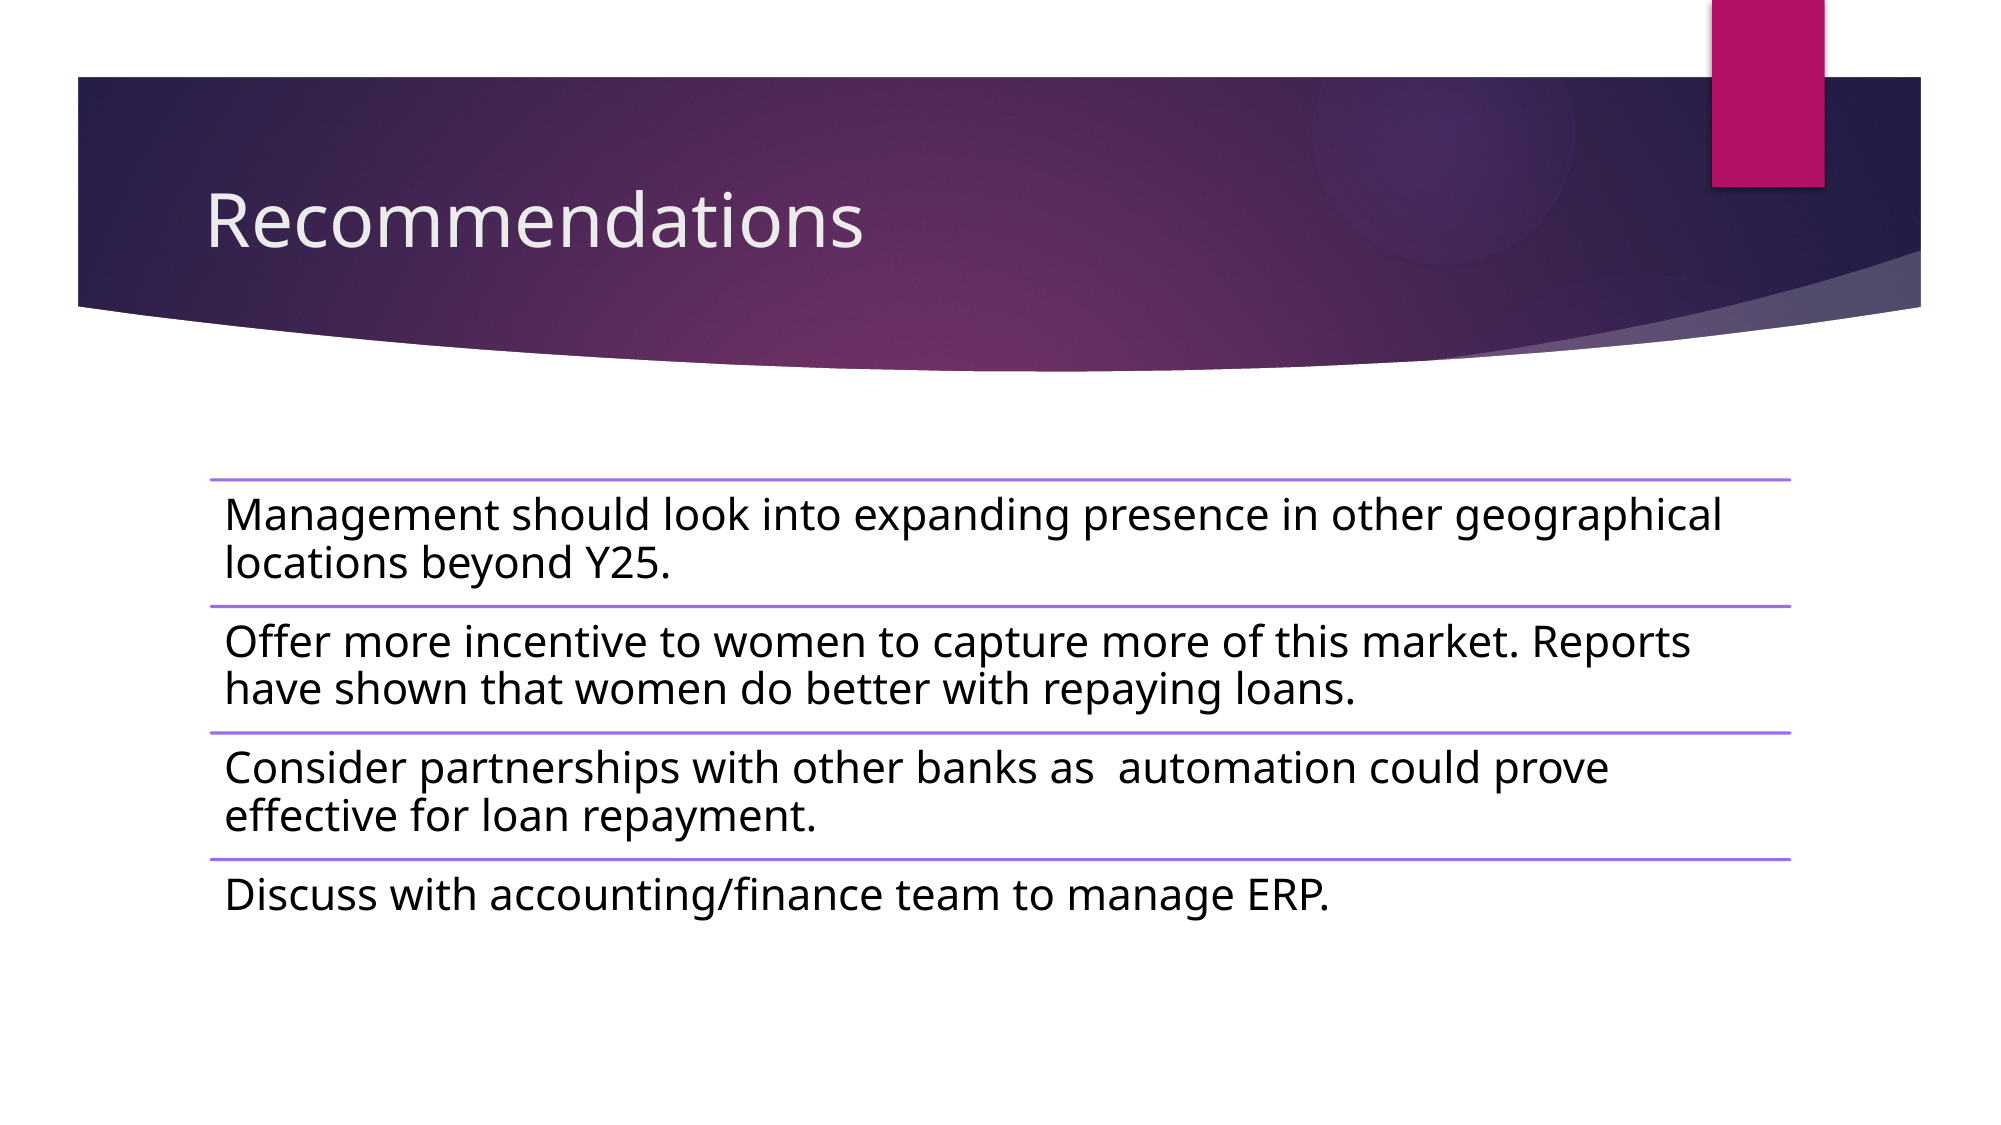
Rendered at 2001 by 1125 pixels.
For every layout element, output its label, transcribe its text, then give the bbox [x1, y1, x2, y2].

title Recommendations [189, 159, 1627, 276]
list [210, 479, 1791, 987]
